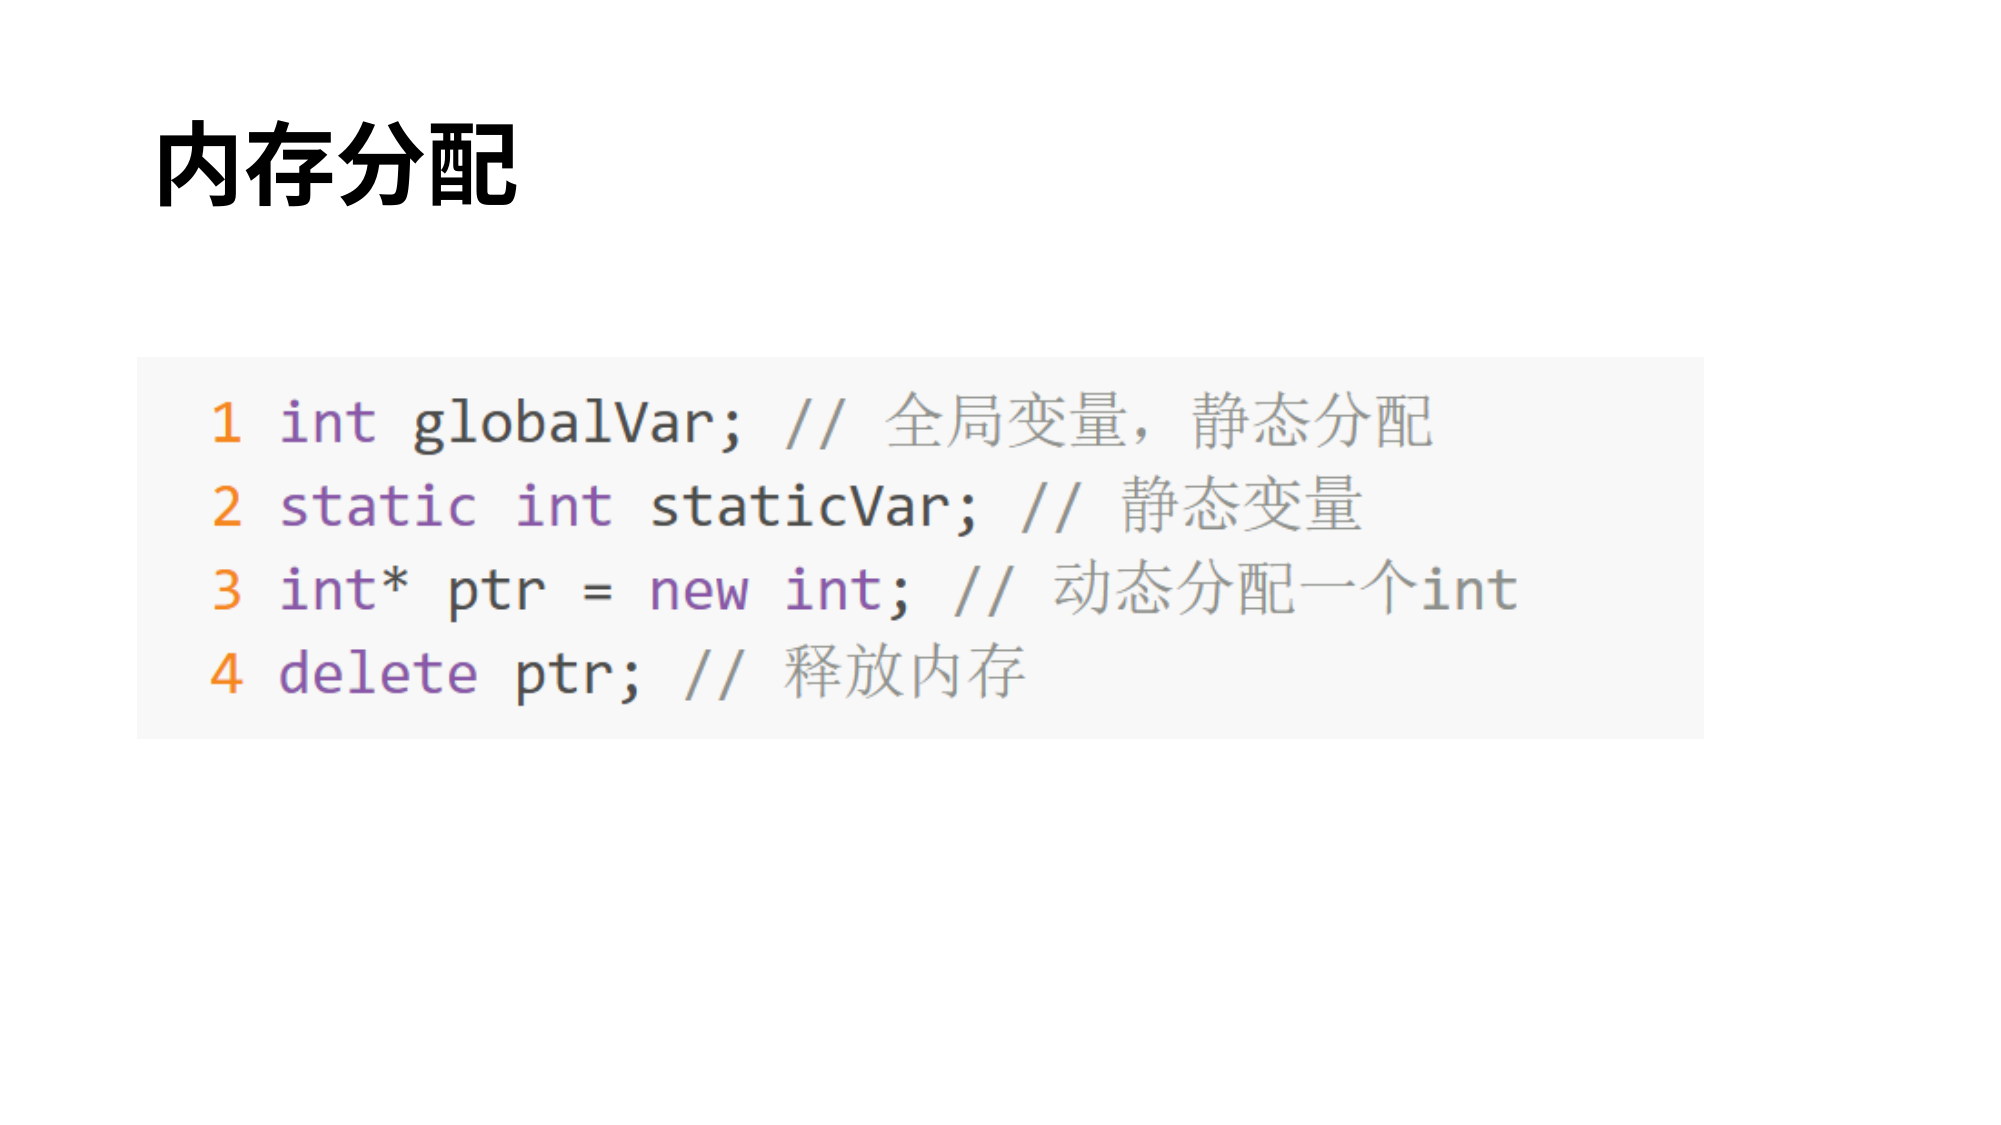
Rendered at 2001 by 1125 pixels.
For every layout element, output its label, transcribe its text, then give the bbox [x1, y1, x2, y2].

title 内存分配 [137, 59, 1863, 278]
picture [137, 357, 1704, 739]
